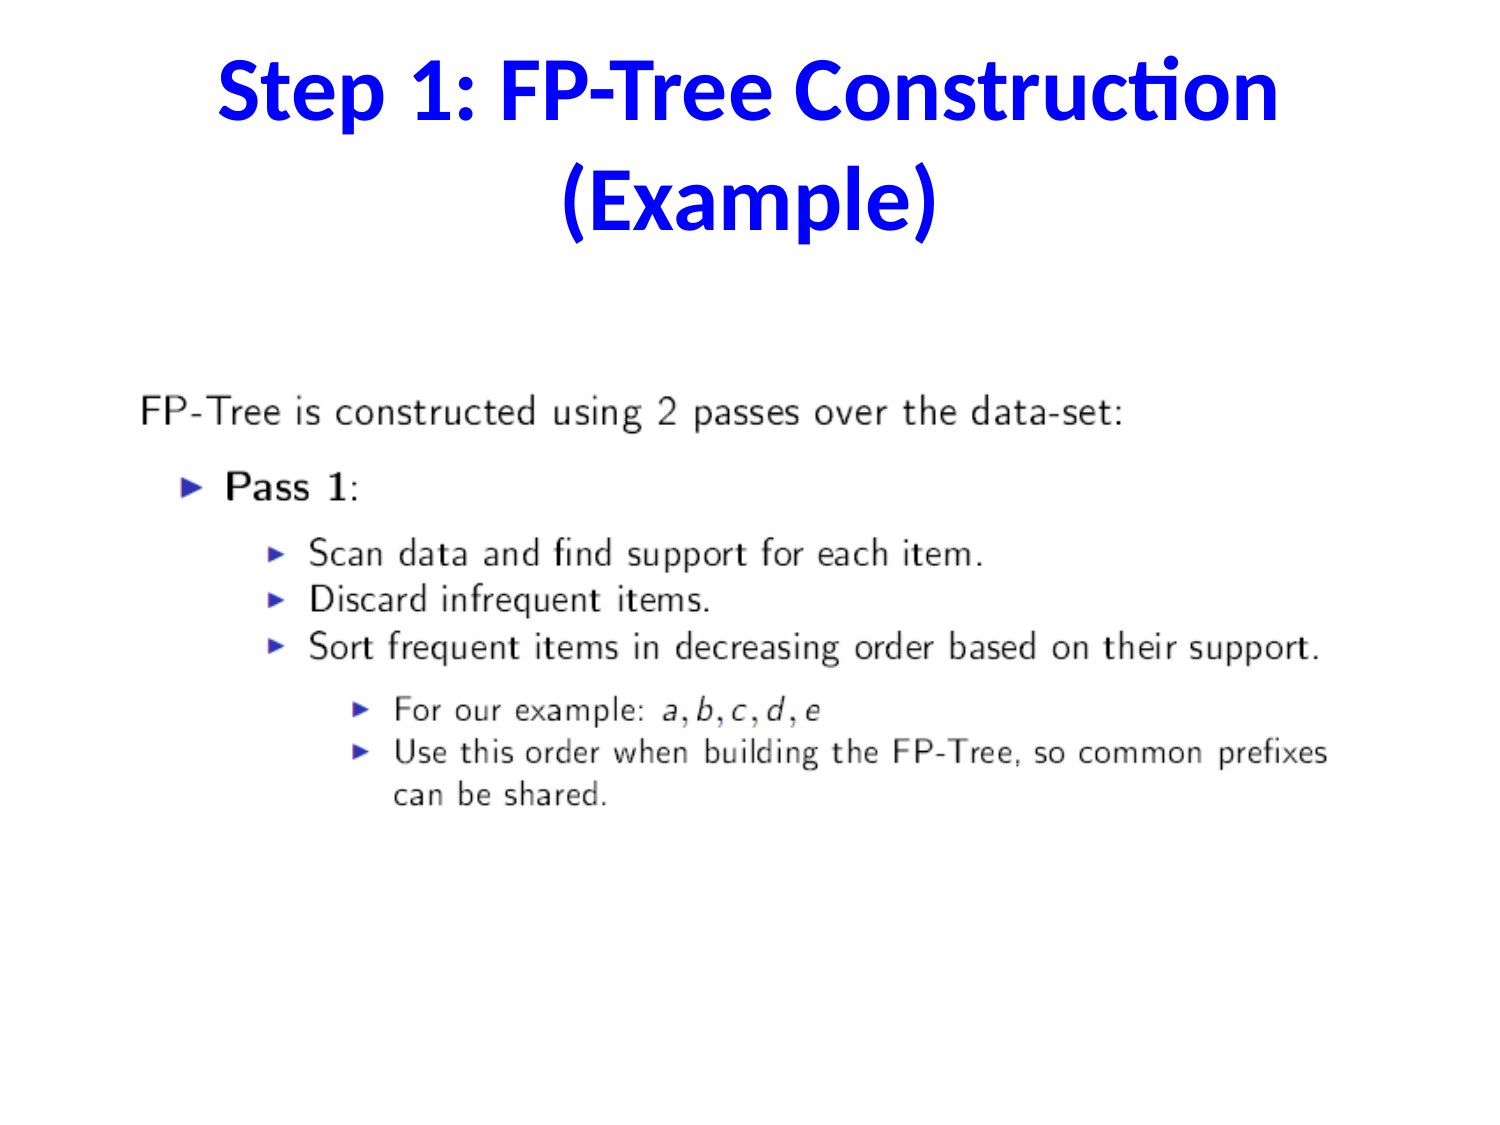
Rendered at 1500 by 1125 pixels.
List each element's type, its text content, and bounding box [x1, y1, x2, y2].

title Step 1: FP-Tree Construction (Example) [74, 44, 1426, 233]
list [76, 314, 1426, 918]
